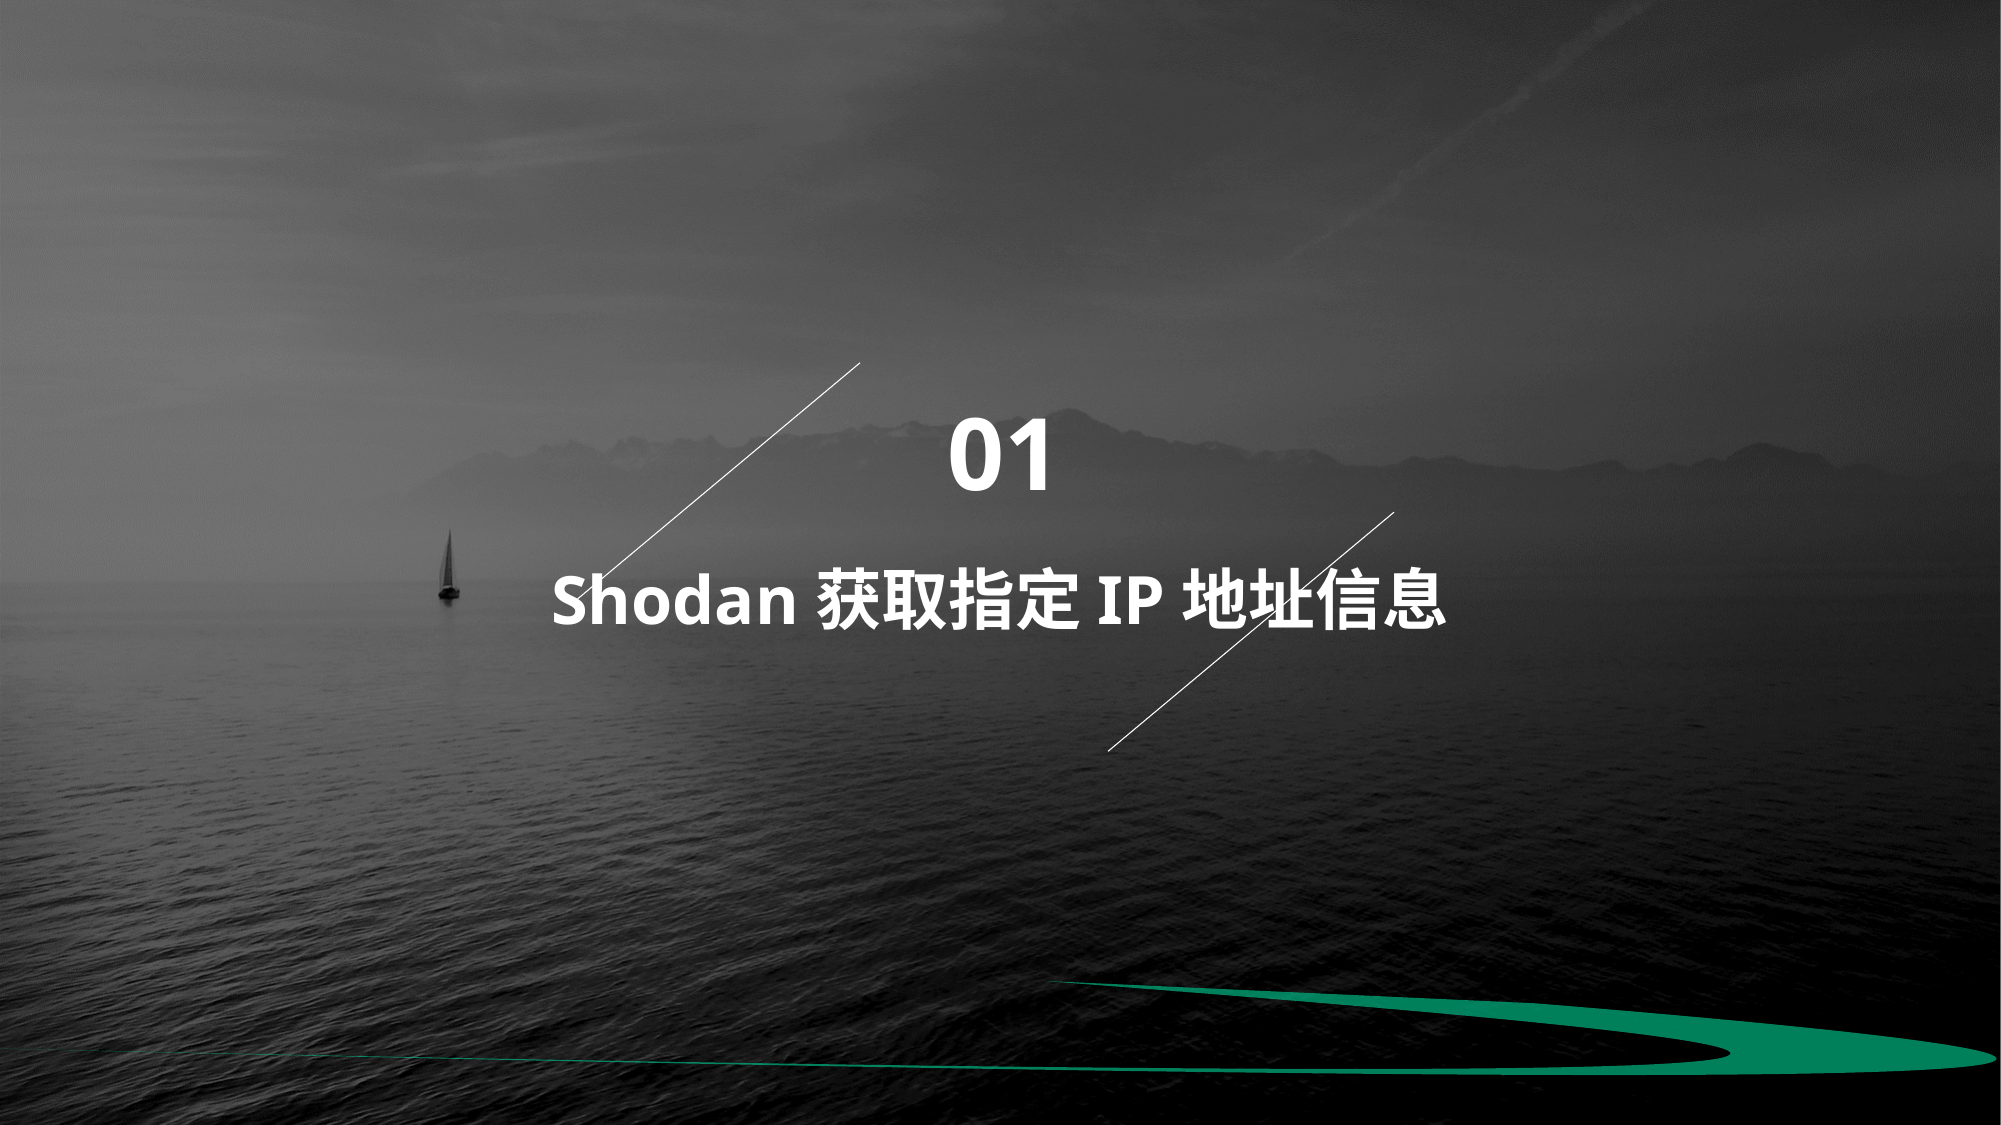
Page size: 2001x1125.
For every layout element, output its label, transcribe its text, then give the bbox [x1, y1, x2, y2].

title Shodan获取指定IP地址信息 [516, 540, 1484, 655]
picture [0, 0, 2001, 1125]
text_box 01 [932, 382, 1108, 518]
